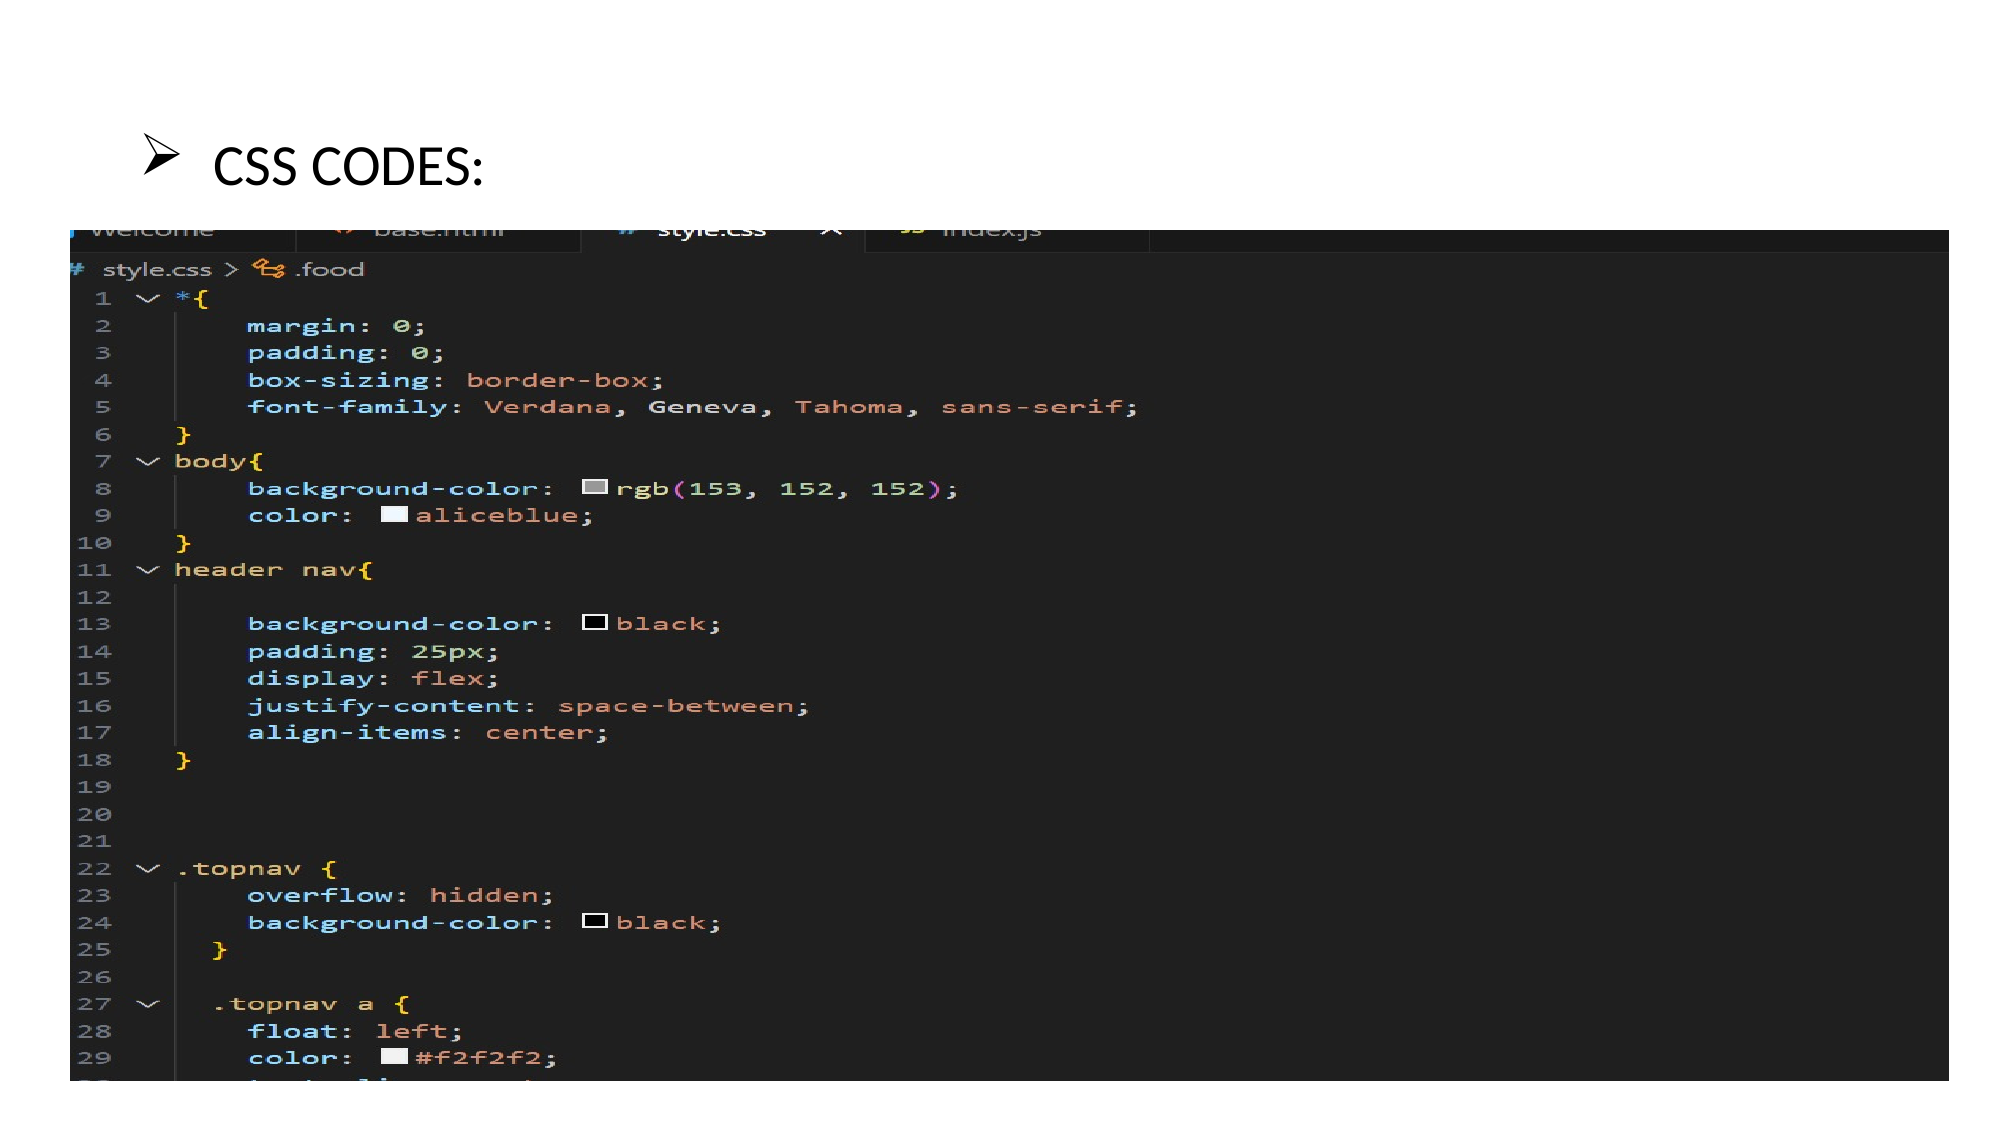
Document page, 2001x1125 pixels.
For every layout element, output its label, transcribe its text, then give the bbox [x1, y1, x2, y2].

picture [70, 230, 1949, 1081]
text_box CSS CODES: [124, 119, 1483, 205]
